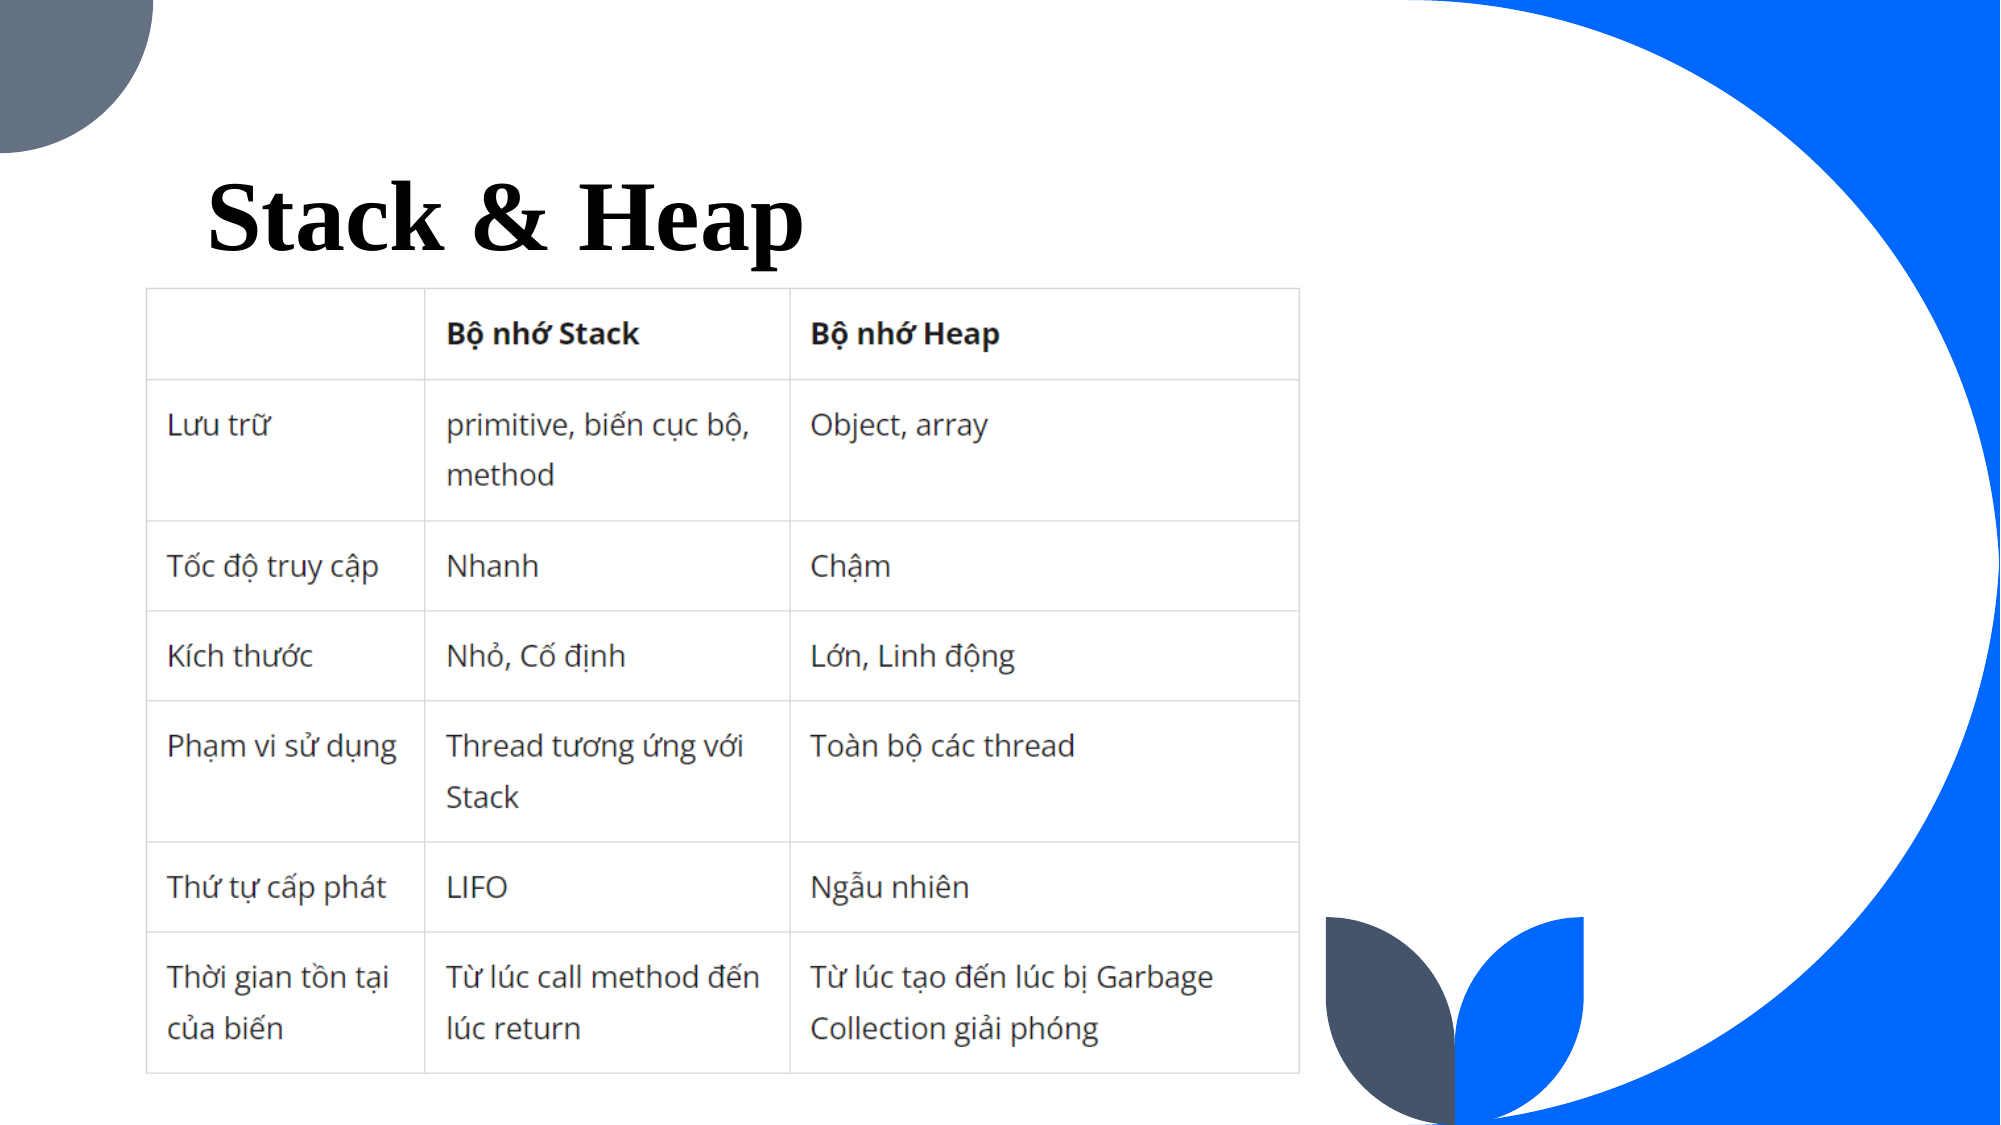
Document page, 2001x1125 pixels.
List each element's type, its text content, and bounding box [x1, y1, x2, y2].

picture [138, 279, 1312, 1083]
title Stack & Heap [191, 22, 1796, 280]
